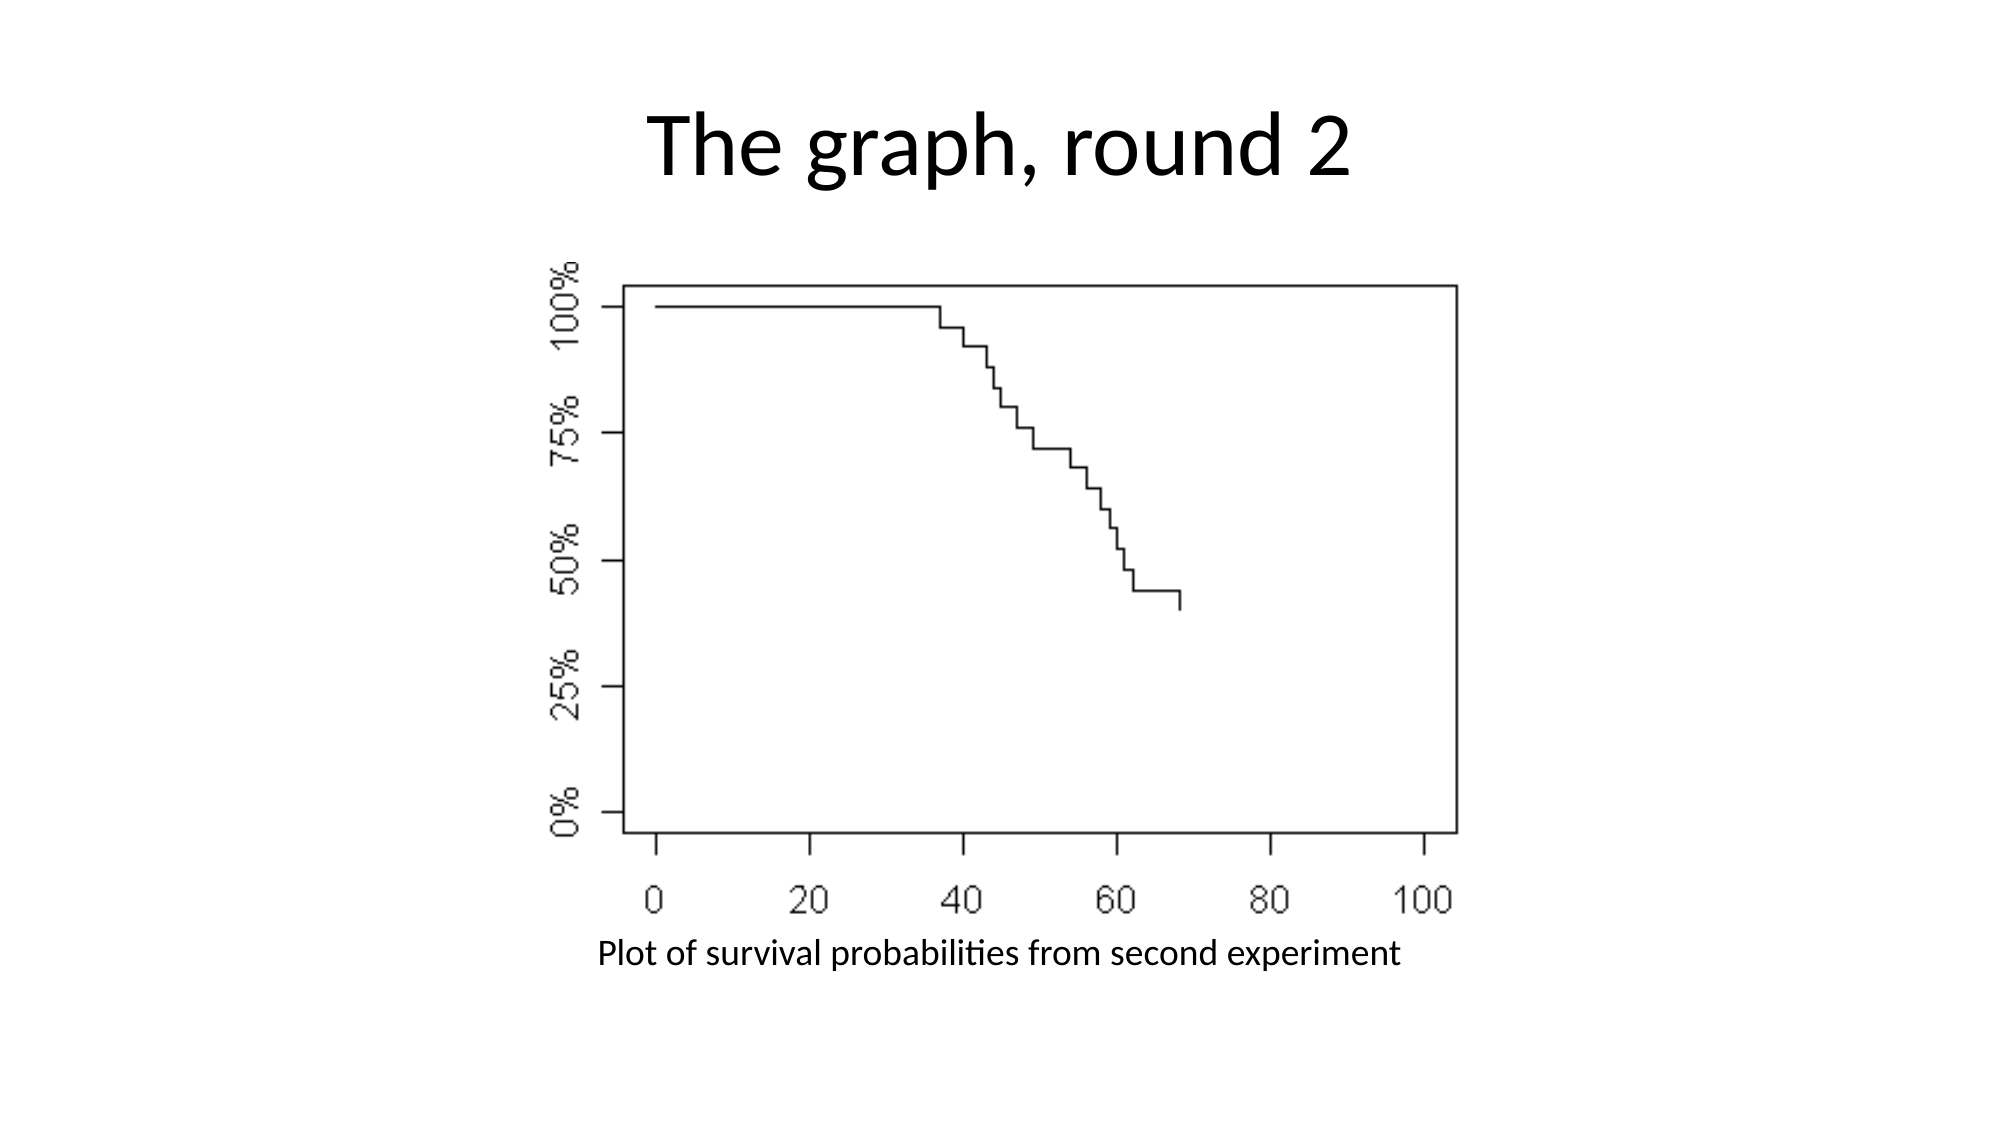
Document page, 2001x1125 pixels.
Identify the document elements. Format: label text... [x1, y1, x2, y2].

title The graph, round 2 [99, 45, 1900, 233]
picture [537, 262, 1461, 921]
text_box Plot of survival probabilities from second experiment [99, 920, 1900, 1005]
